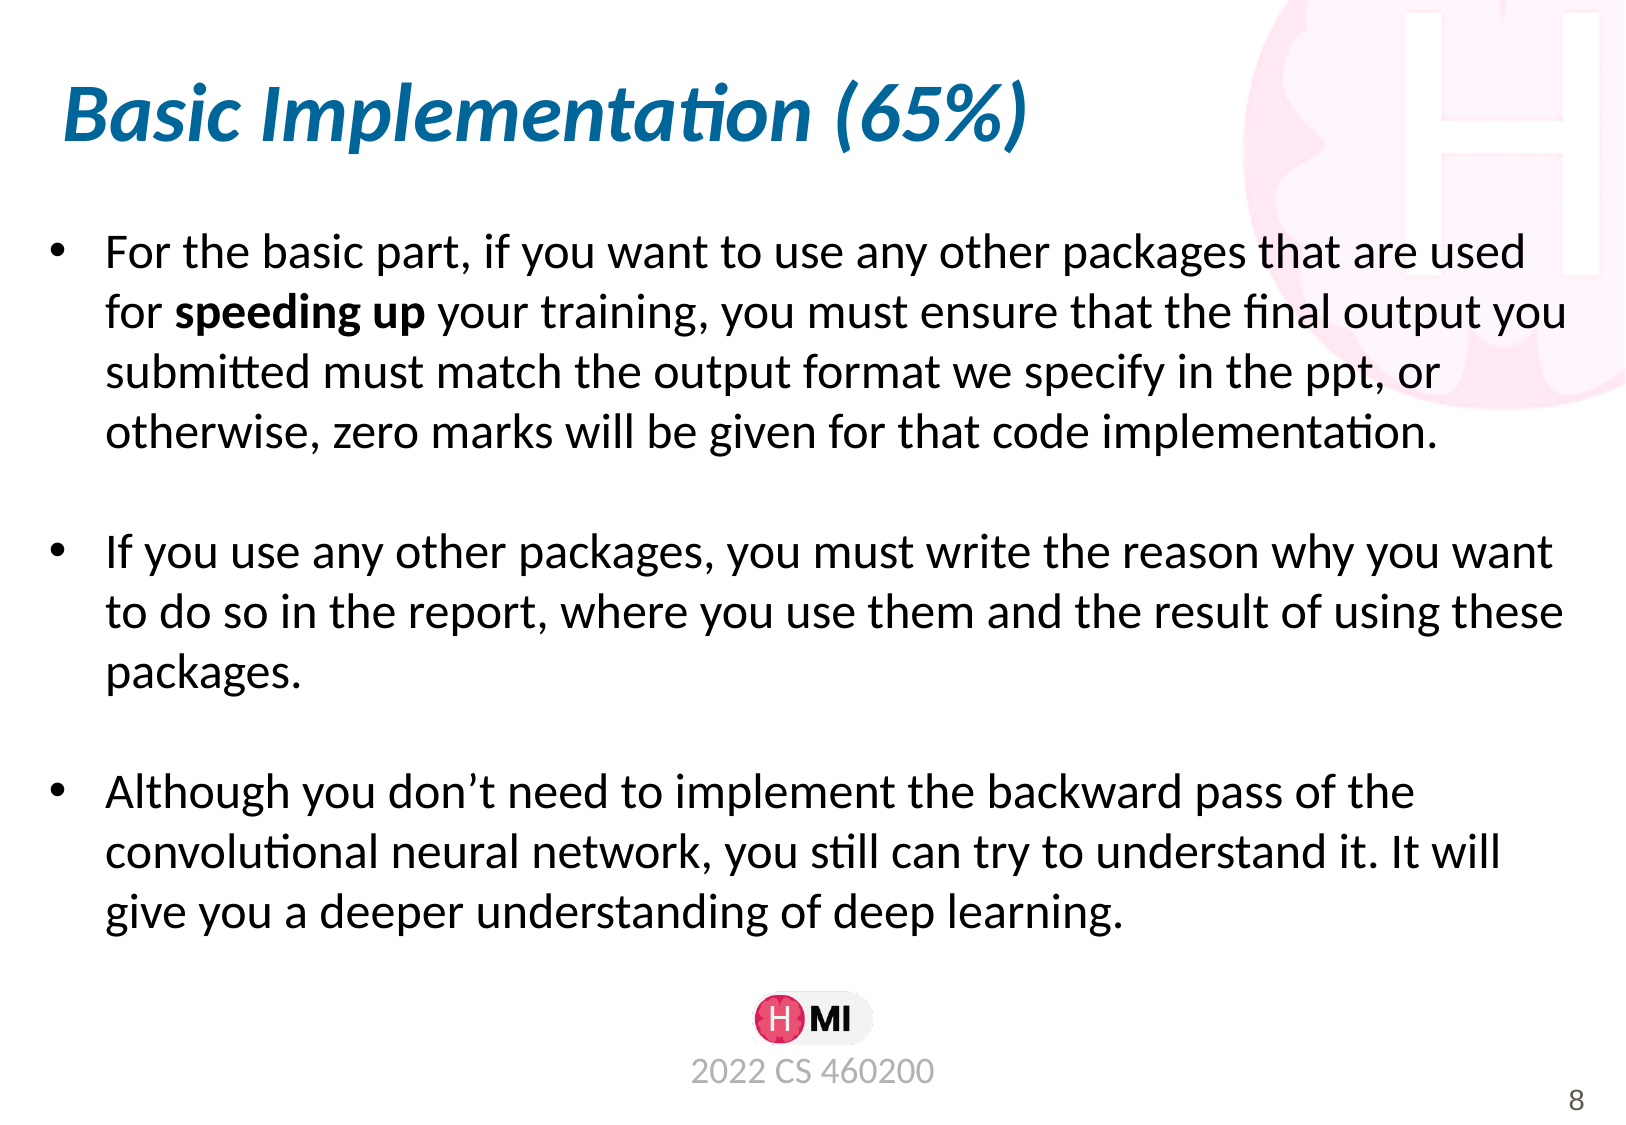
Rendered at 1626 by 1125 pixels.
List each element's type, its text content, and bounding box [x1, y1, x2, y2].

title Basic Implementation (65%) [62, 57, 1563, 163]
footer 2022 CS 460200 [552, 1046, 1073, 1103]
slide_number 8 [1562, 1081, 1617, 1119]
list For the basic part, if you want to use any other packages that are used for speeding up your training, you must ensure that the final output you submitted must match the output format we specify in the ppt, or otherwise, zero marks will be given for that code implementation. If you use any other packages, you must write the reason why you want to do so in the report, where you use them and the result of using these packages. Although you don’t need to implement the backward pass of the convolutional neural network, you still can try to understand it. It will give you a deeper understanding of deep learning. [48, 219, 1578, 1007]
picture [750, 1007, 875, 1046]
